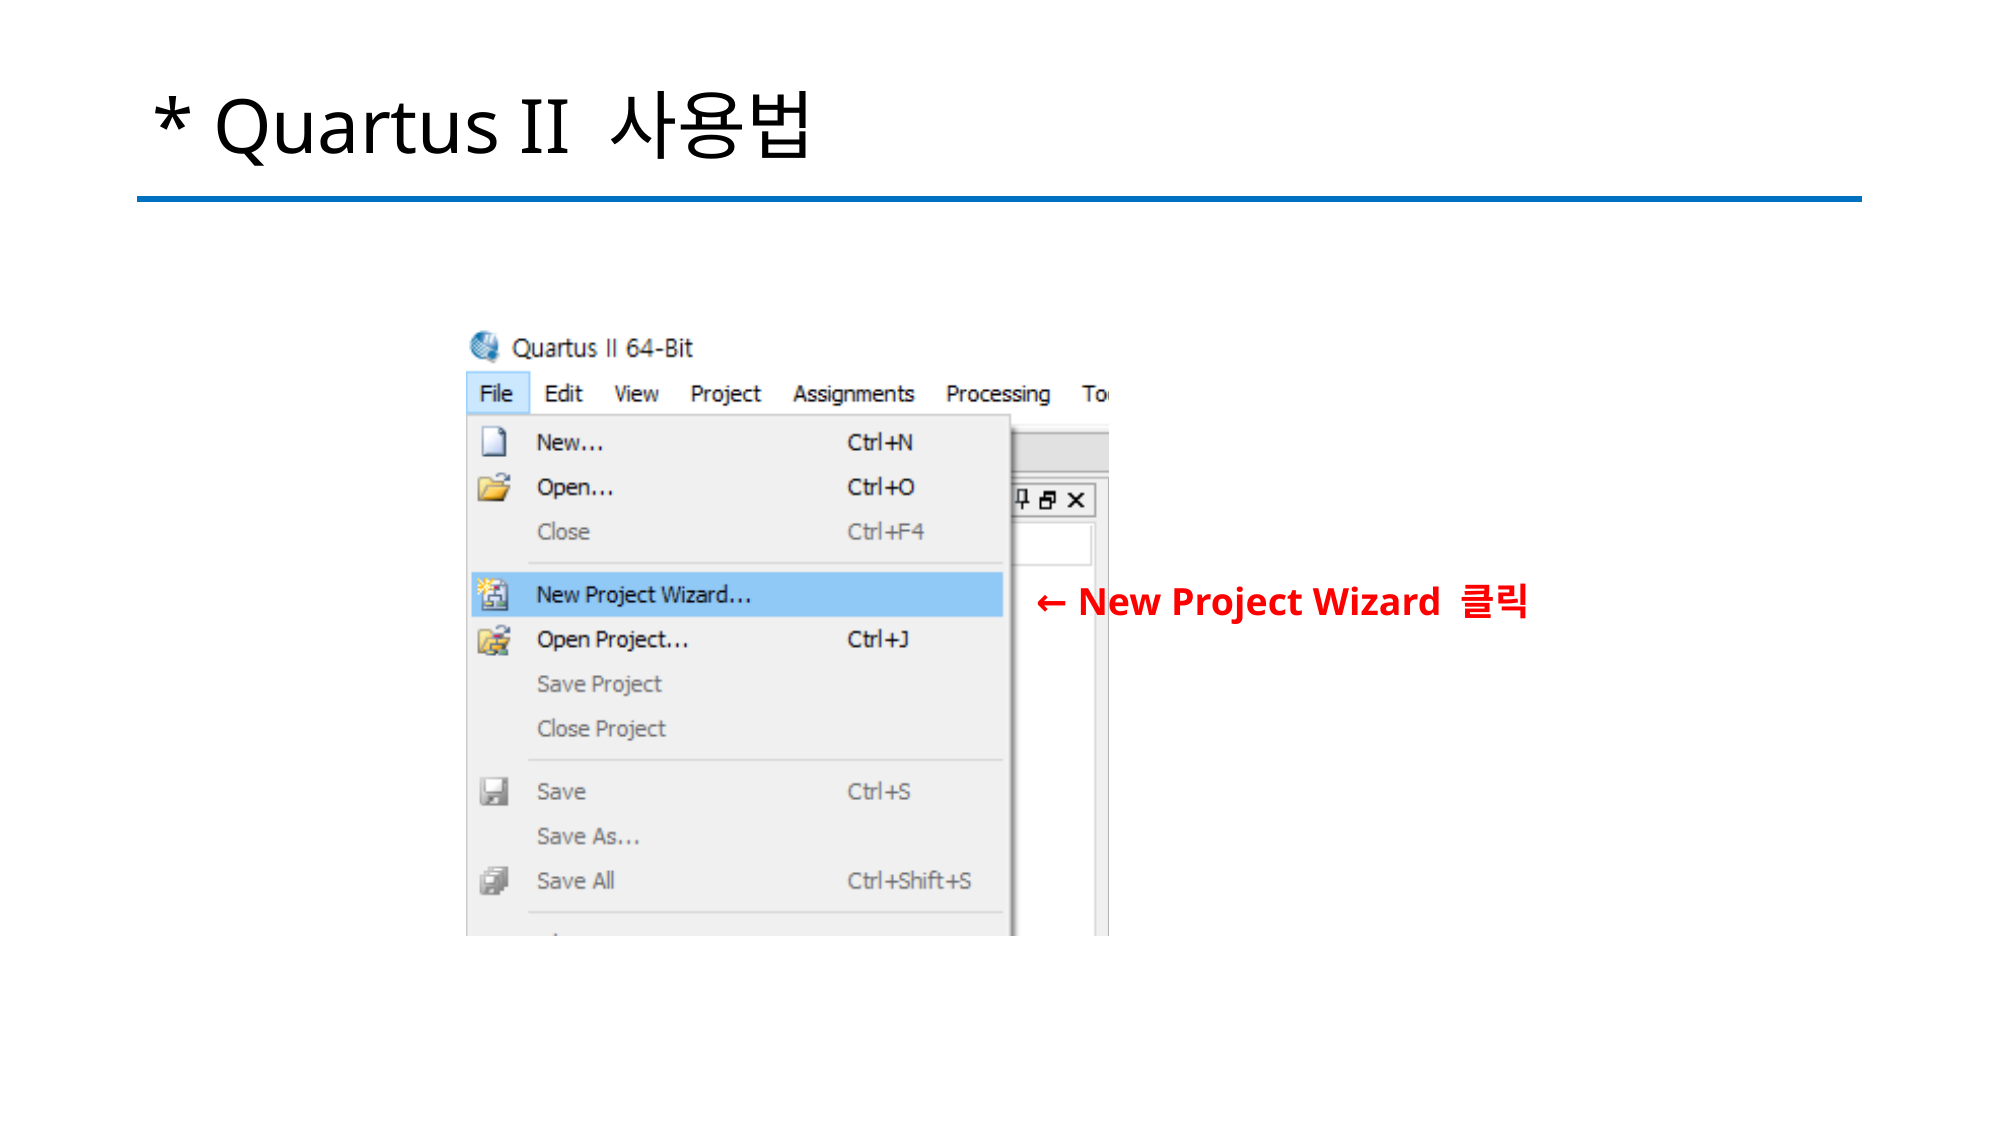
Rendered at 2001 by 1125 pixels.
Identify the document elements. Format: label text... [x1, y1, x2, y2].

title * Quartus II 사용법 [137, 59, 1863, 198]
picture [465, 325, 1109, 936]
text_box ← New Project Wizard 클릭 [1109, 570, 1545, 630]
